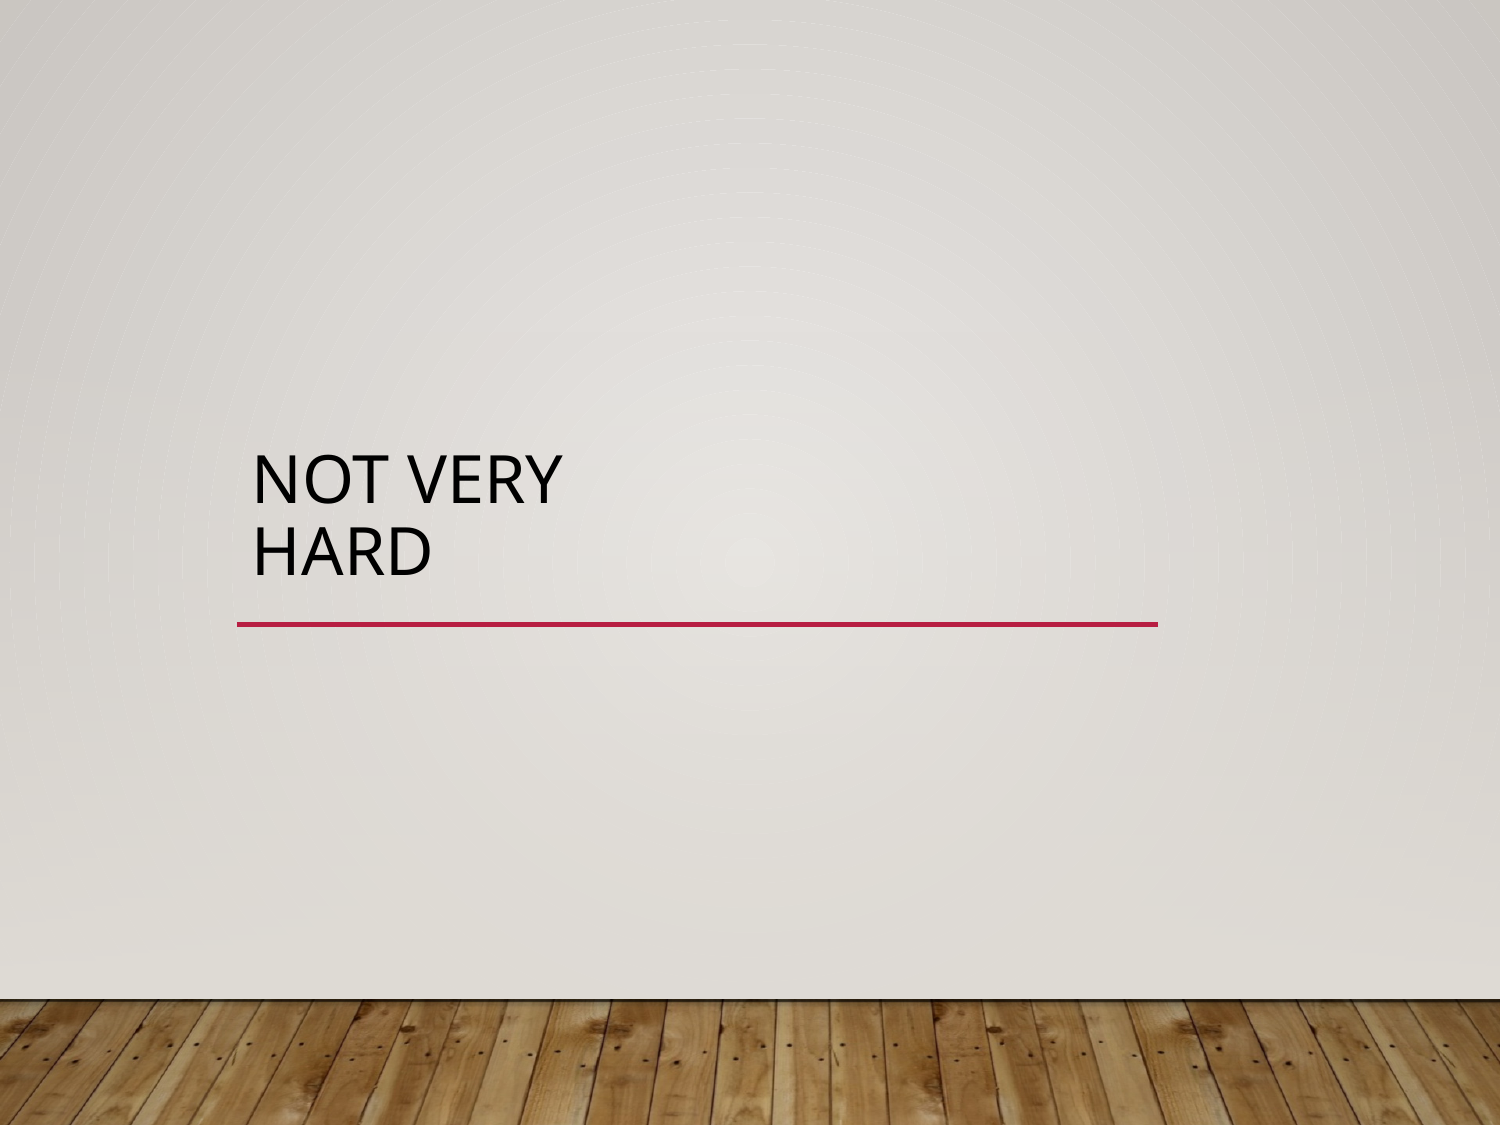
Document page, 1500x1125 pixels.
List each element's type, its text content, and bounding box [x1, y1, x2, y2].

picture [0, 999, 1500, 1125]
title Not very Hard [236, 288, 1483, 598]
